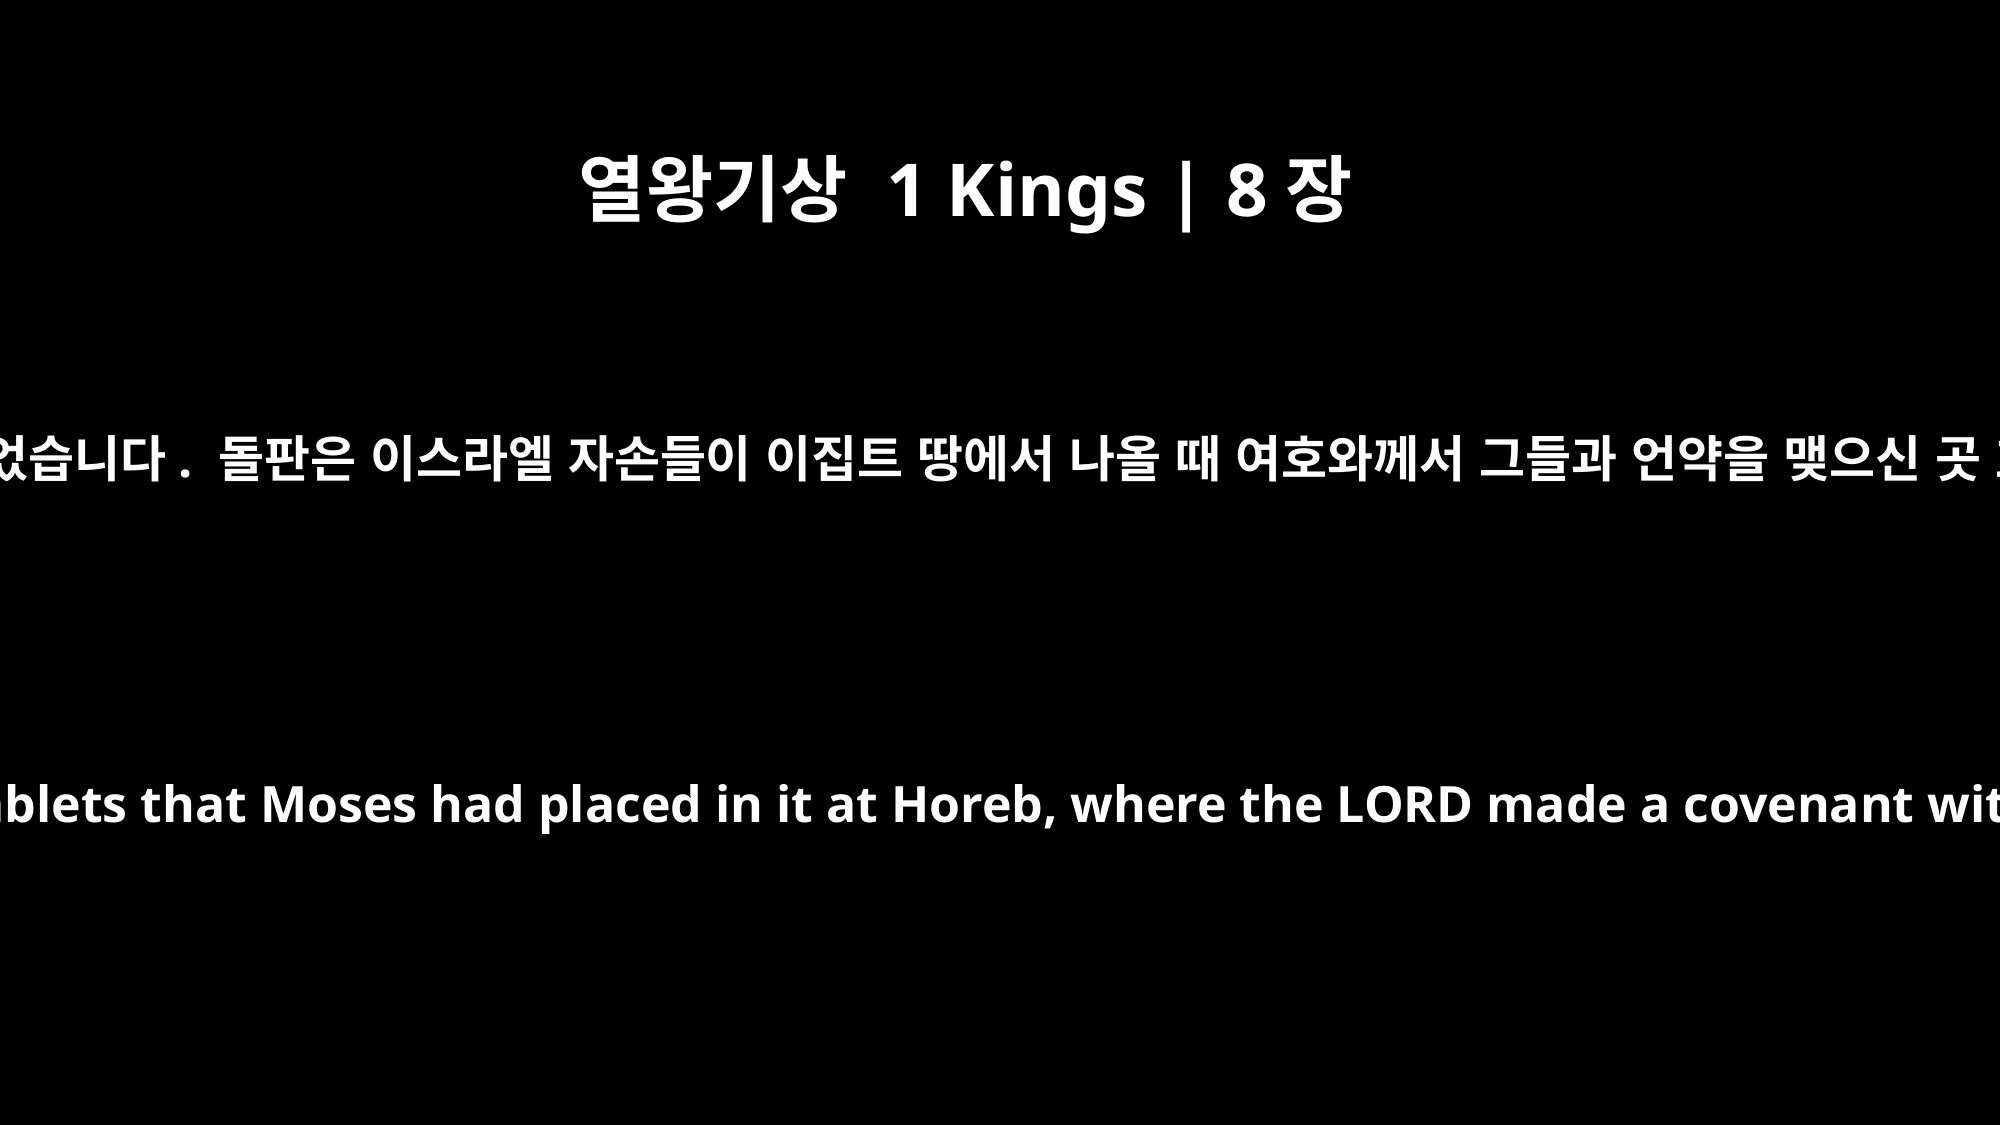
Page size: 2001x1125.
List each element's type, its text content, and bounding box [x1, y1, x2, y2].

text_box 열왕기상 1 Kings | 8장 [564, 136, 1368, 239]
text_box 9 언약궤 안에는 돌판 두 개 외에 아무것도 없었습니다. 돌판은 이스라엘 자손들이 이집트 땅에서 나올 때 여호와께서 그들과 언약을 맺으신 곳 호렙에서 모세가 넣어 둔 것이었습니다. [0, 359, 2000, 495]
text_box There was nothing in the ark except the two stone tablets that Moses had placed in it at Horeb, where the LORD made a covenant with the Israelites after they came out of Egypt. [0, 764, 2000, 840]
